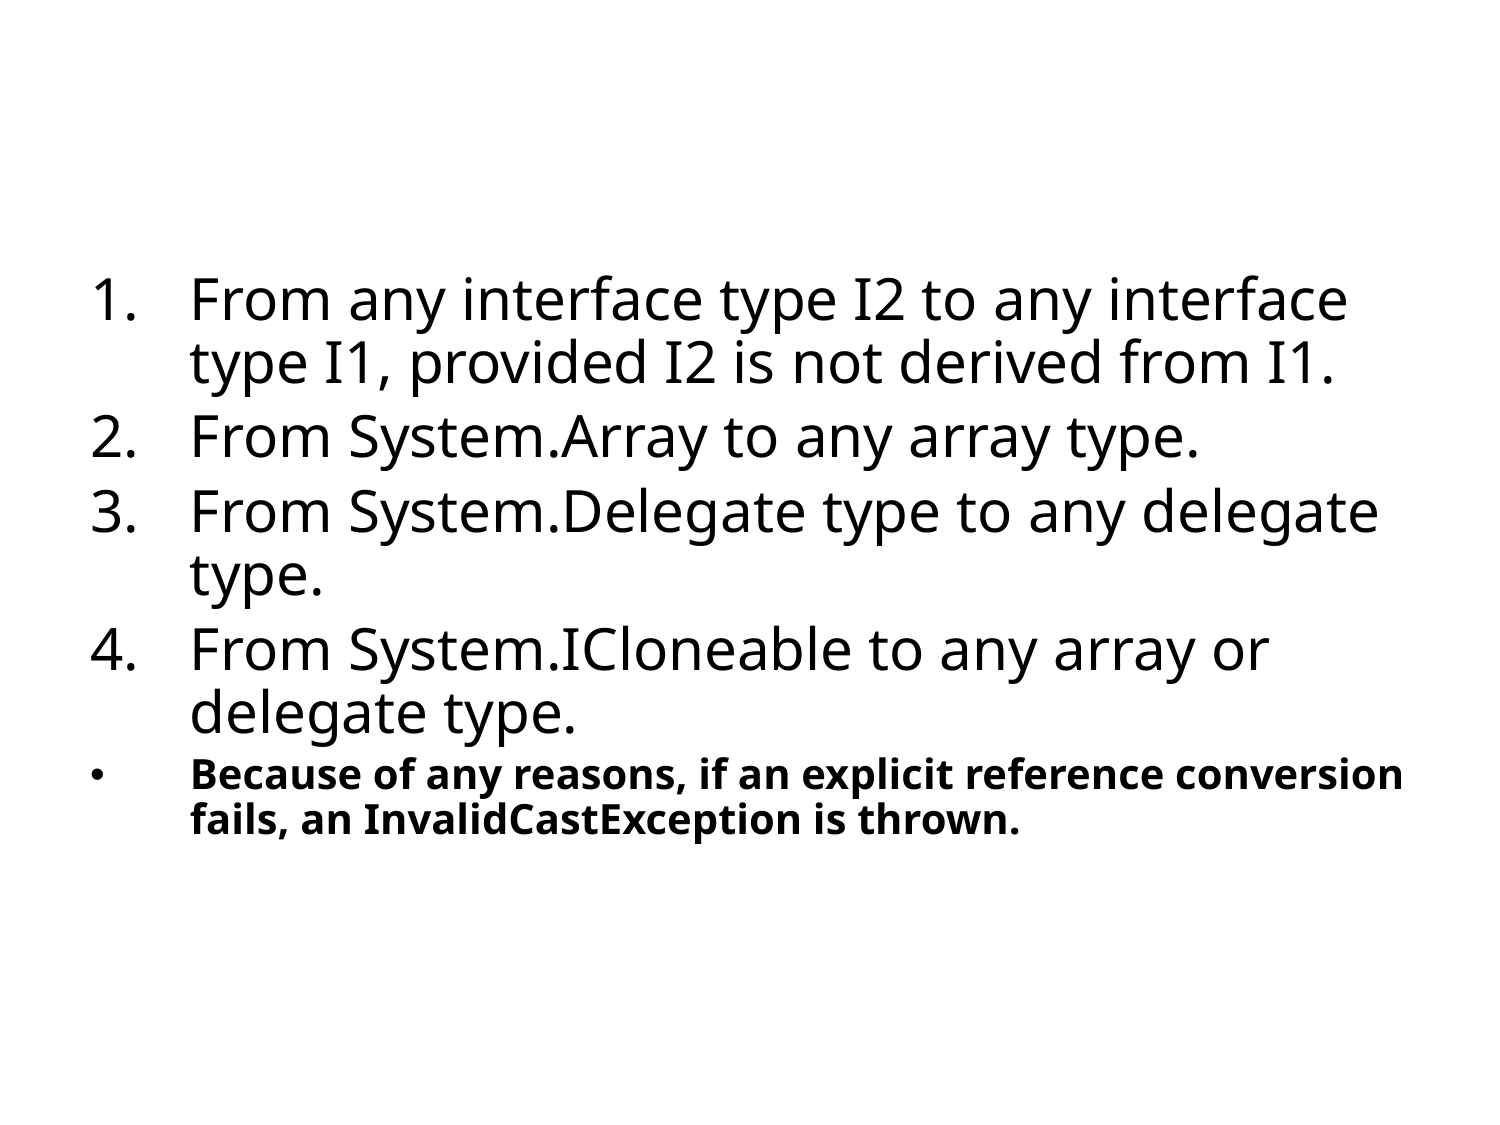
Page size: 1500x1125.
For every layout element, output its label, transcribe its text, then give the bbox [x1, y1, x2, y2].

list From any interface type I2 to any interface type I1, provided I2 is not derived from I1. From System.Array to any array type. From System.Delegate type to any delegate type. From System.ICloneable to any array or delegate type. Because of any reasons, if an explicit reference conversion fails, an InvalidCastException is thrown. [75, 262, 1425, 1005]
